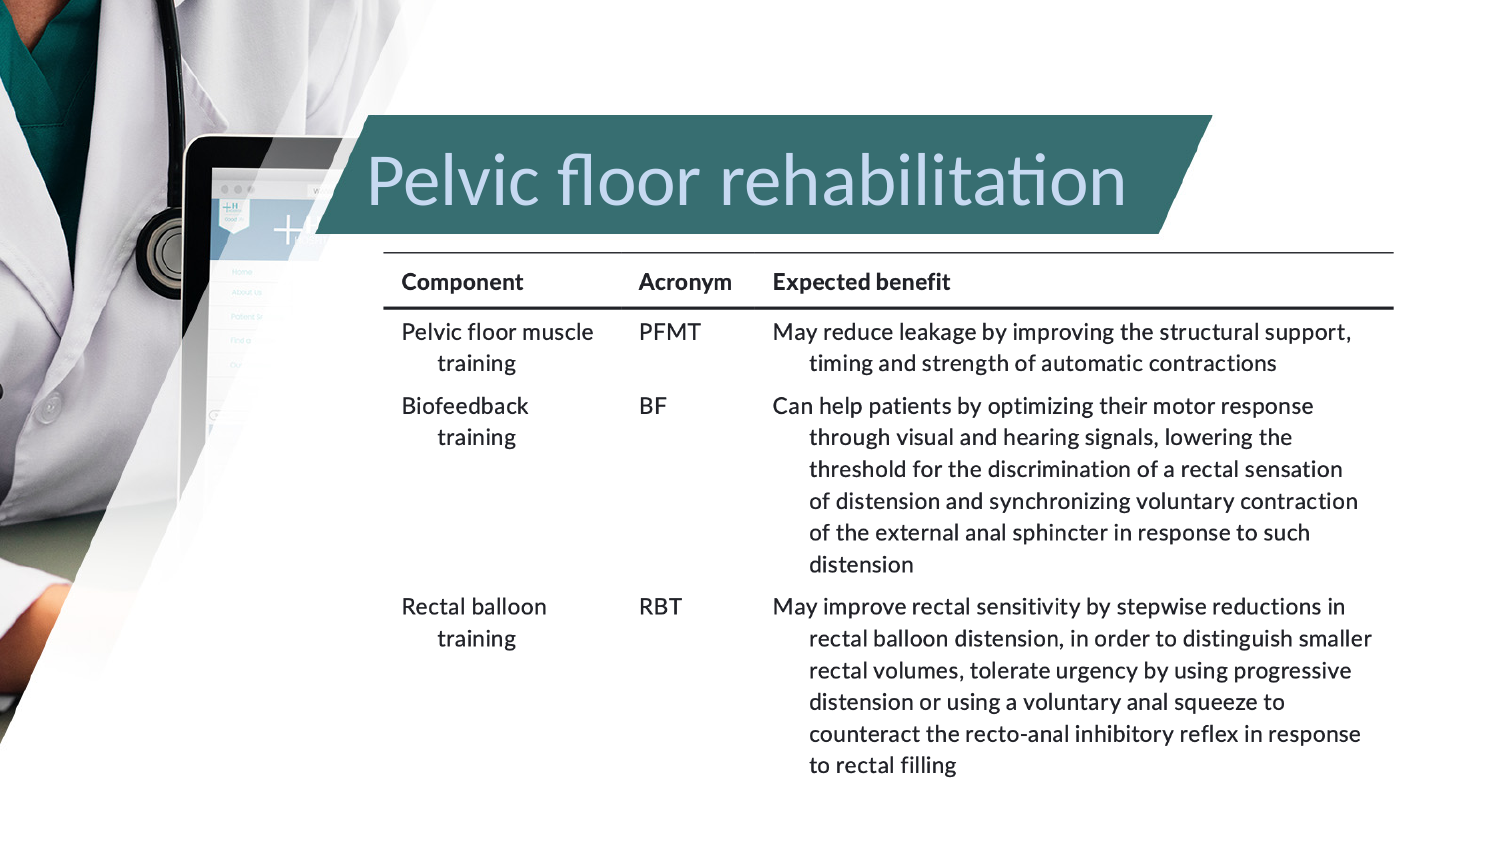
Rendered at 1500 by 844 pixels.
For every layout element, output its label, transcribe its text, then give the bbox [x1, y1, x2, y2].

picture [0, 0, 1500, 844]
title Pelvic floor rehabilitation [351, 116, 1423, 236]
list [375, 242, 1399, 783]
